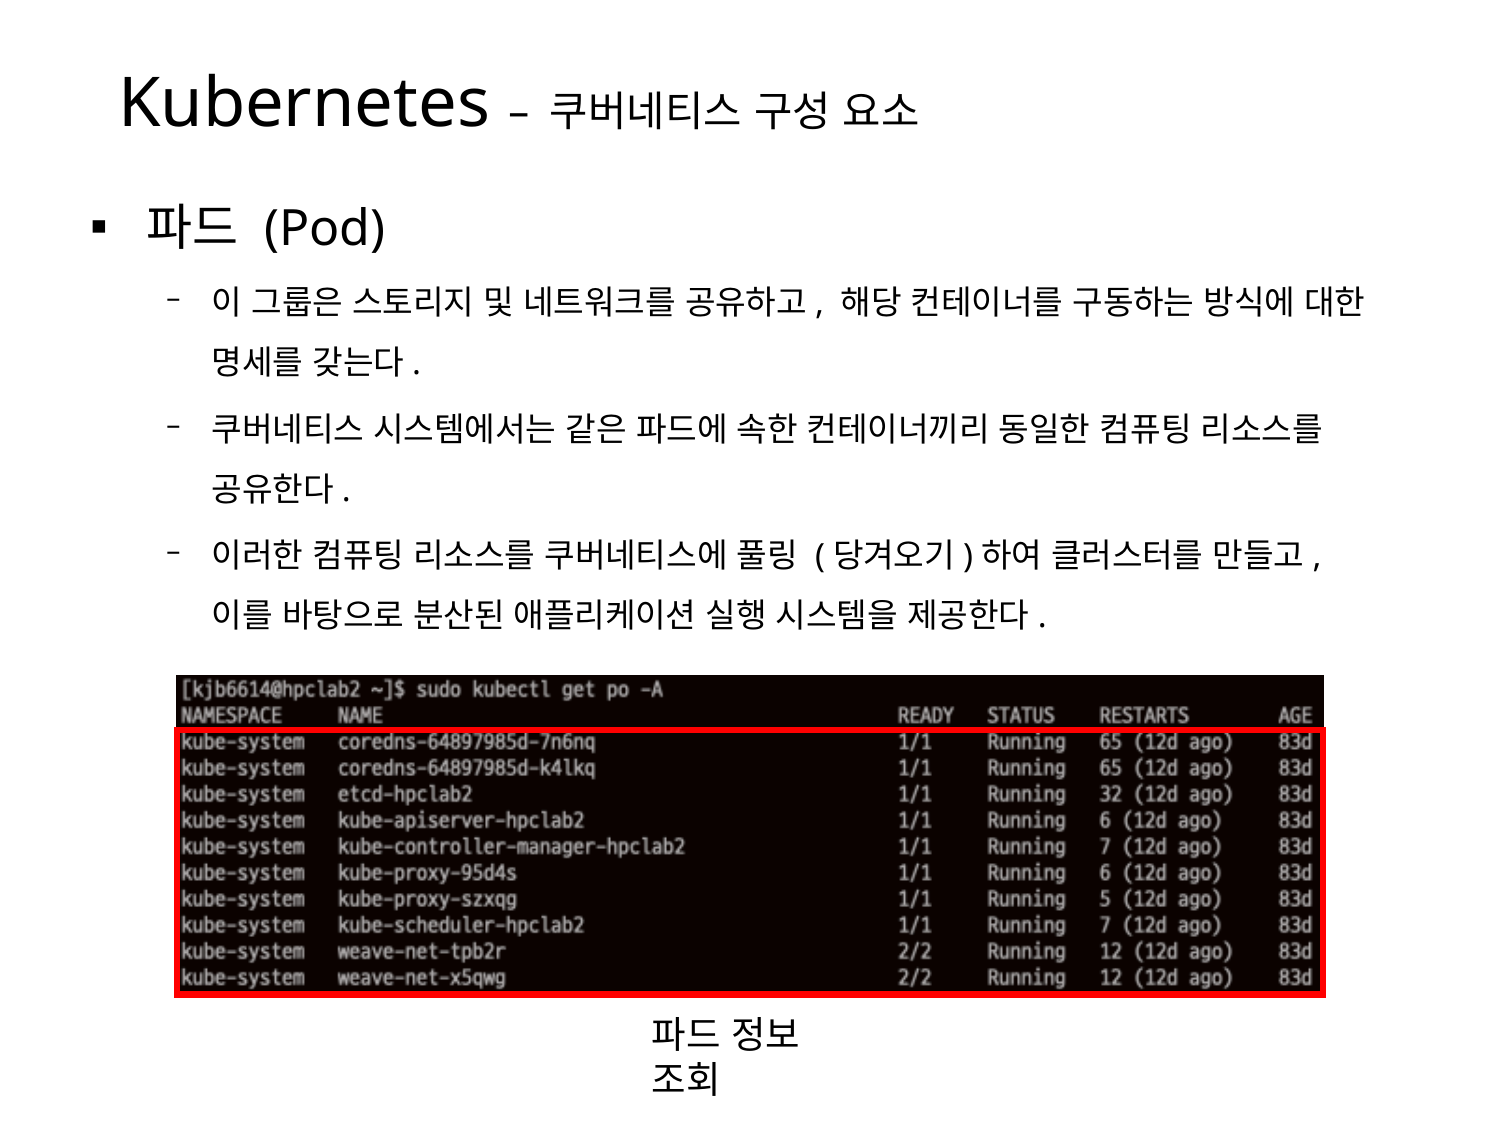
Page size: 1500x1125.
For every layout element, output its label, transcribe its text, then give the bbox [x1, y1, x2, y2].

list 파드 (Pod) 이 그룹은 스토리지 및 네트워크를 공유하고, 해당 컨테이너를 구동하는 방식에 대한 명세를 갖는다. 쿠버네티스 시스템에서는 같은 파드에 속한 컨테이너끼리 동일한 컴퓨팅 리소스를 공유한다. 이러한 컴퓨팅 리소스를 쿠버네티스에 풀링 (당겨오기)하여 클러스터를 만들고, 이를 바탕으로 분산된 애플리케이션 실행 시스템을 제공한다. [75, 157, 1456, 667]
text_box 파드 정보 조회 [637, 1003, 863, 1108]
title Kubernetes – 쿠버네티스 구성 요소 [103, 59, 1397, 157]
picture [176, 675, 1324, 995]
